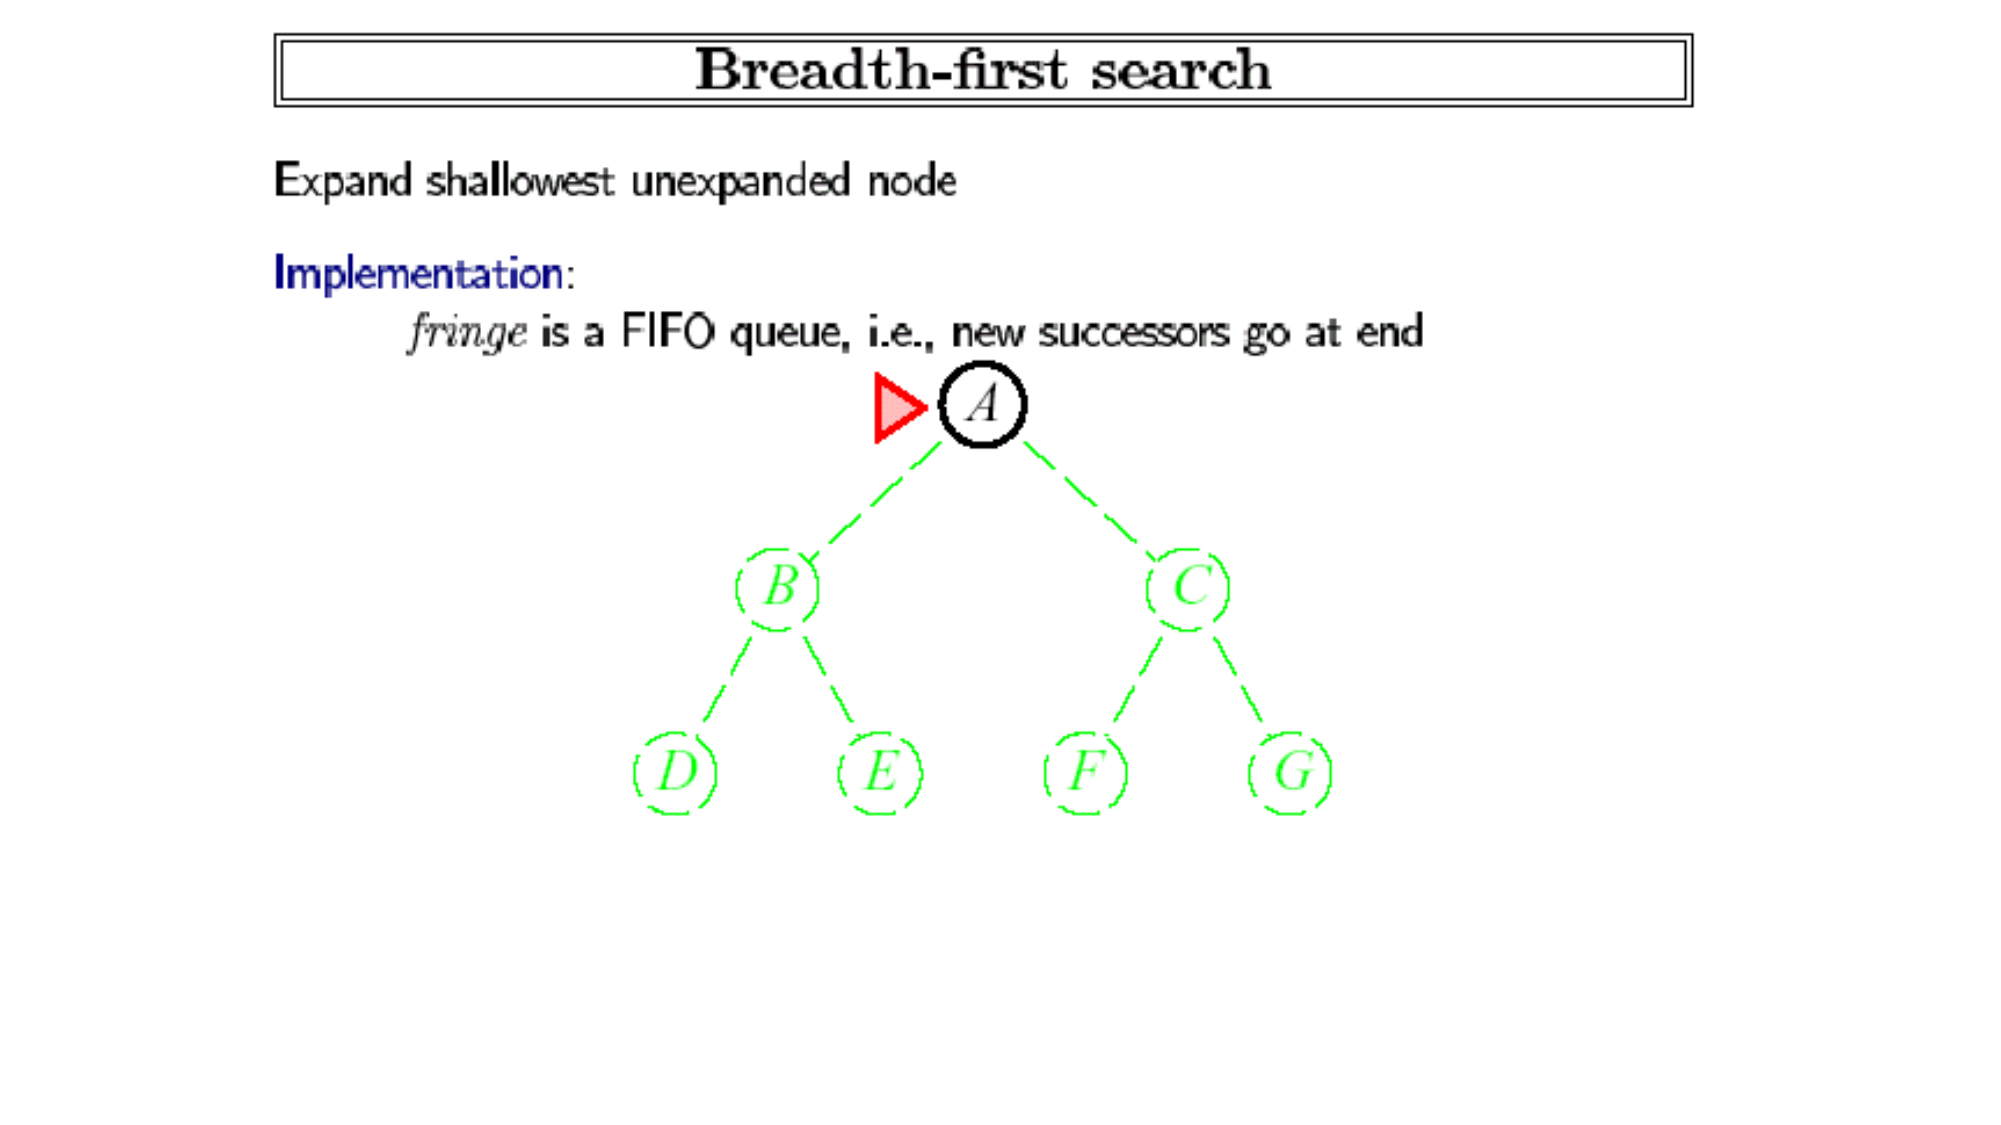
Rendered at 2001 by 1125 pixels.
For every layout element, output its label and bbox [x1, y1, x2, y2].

picture [249, 0, 1751, 847]
